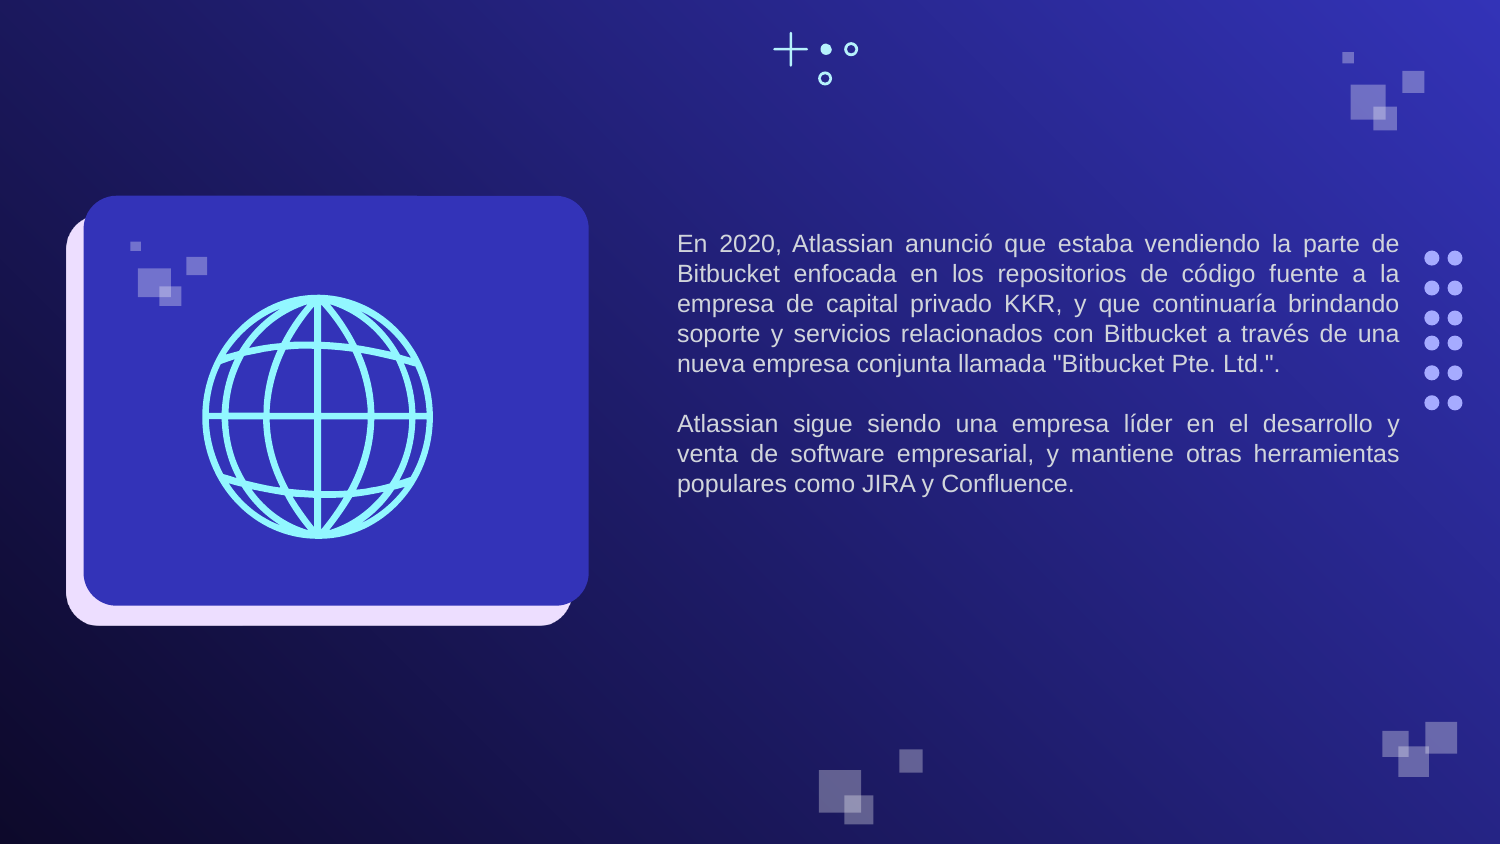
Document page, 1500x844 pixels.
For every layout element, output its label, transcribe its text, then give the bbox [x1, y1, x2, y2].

text_box [83, 195, 589, 606]
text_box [129, 241, 208, 307]
text_box [202, 294, 433, 539]
subtitle En 2020, Atlassian anunció que estaba vendiendo la parte de Bitbucket enfocada en los repositorios de código fuente a la empresa de capital privado KKR, y que continuaría brindando soporte y servicios relacionados con Bitbucket a través de una nueva empresa conjunta llamada "Bitbucket Pte. Ltd.". Atlassian sigue siendo una empresa líder en el desarrollo y venta de software empresarial, y mantiene otras herramientas populares como JIRA y Confluence. [662, 186, 1417, 539]
